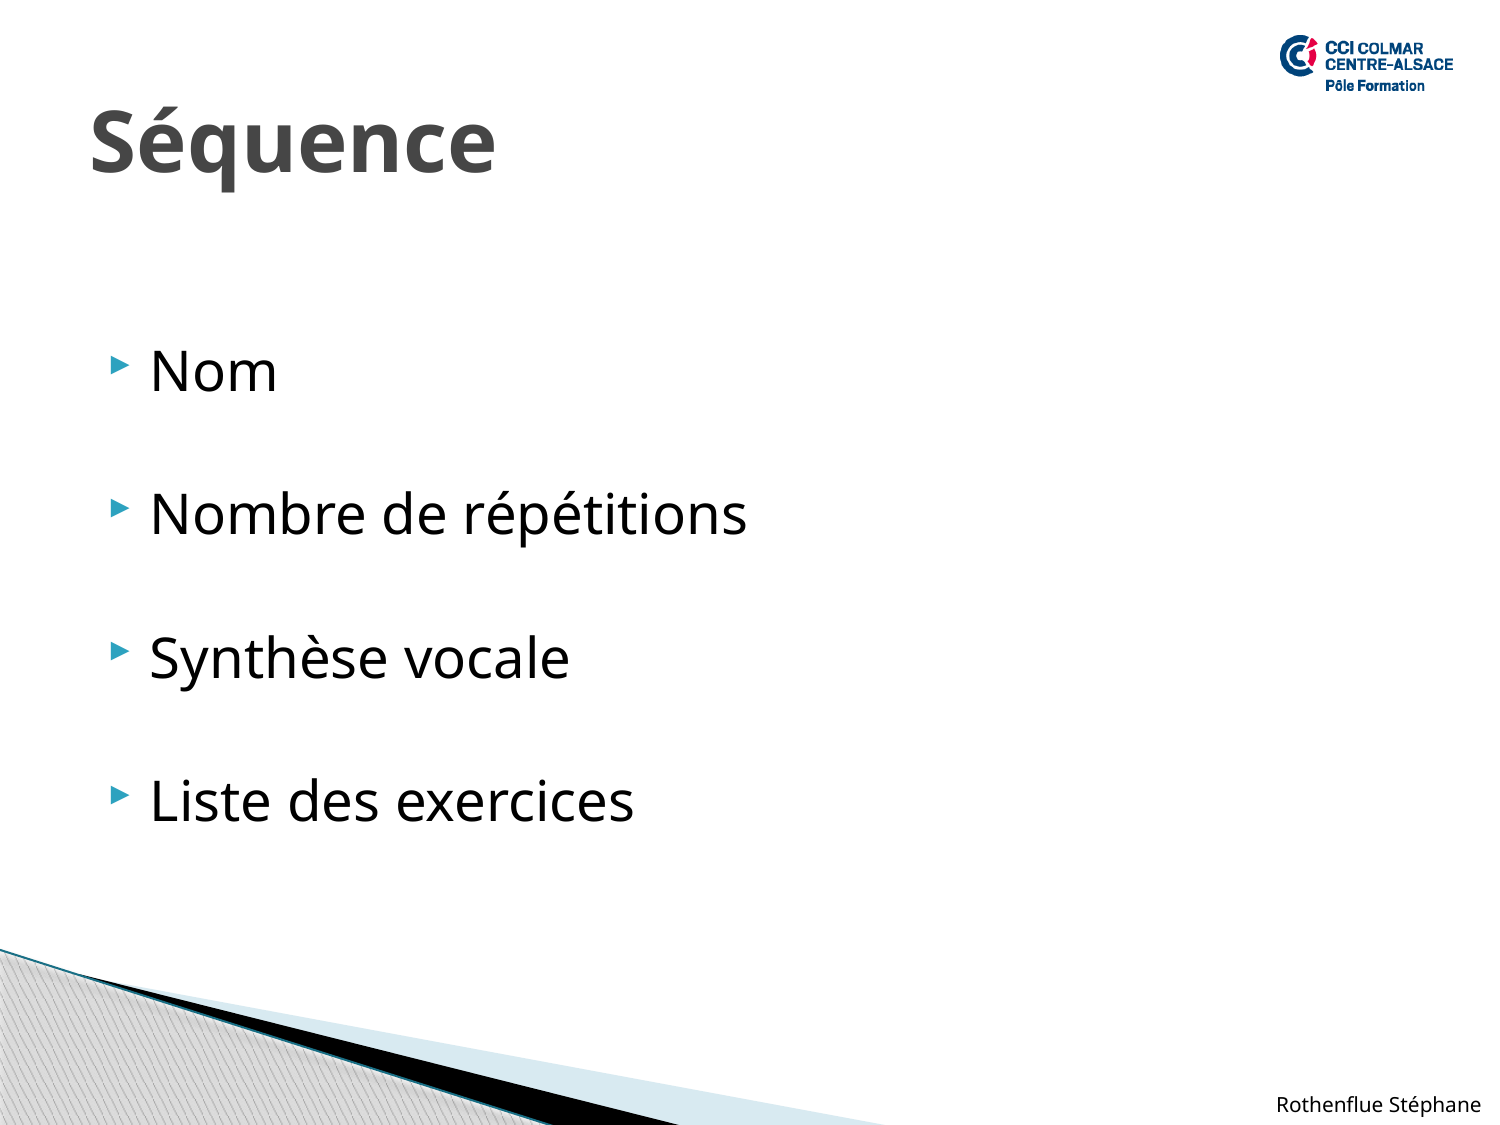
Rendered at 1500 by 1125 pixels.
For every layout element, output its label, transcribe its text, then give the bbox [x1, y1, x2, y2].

title Séquence [75, 45, 1425, 233]
picture [1269, 30, 1463, 96]
list Nom Nombre de répétitions Synthèse vocale Liste des exercices [75, 243, 1425, 858]
text_box Rothenflue Stéphane [1261, 1084, 1497, 1125]
